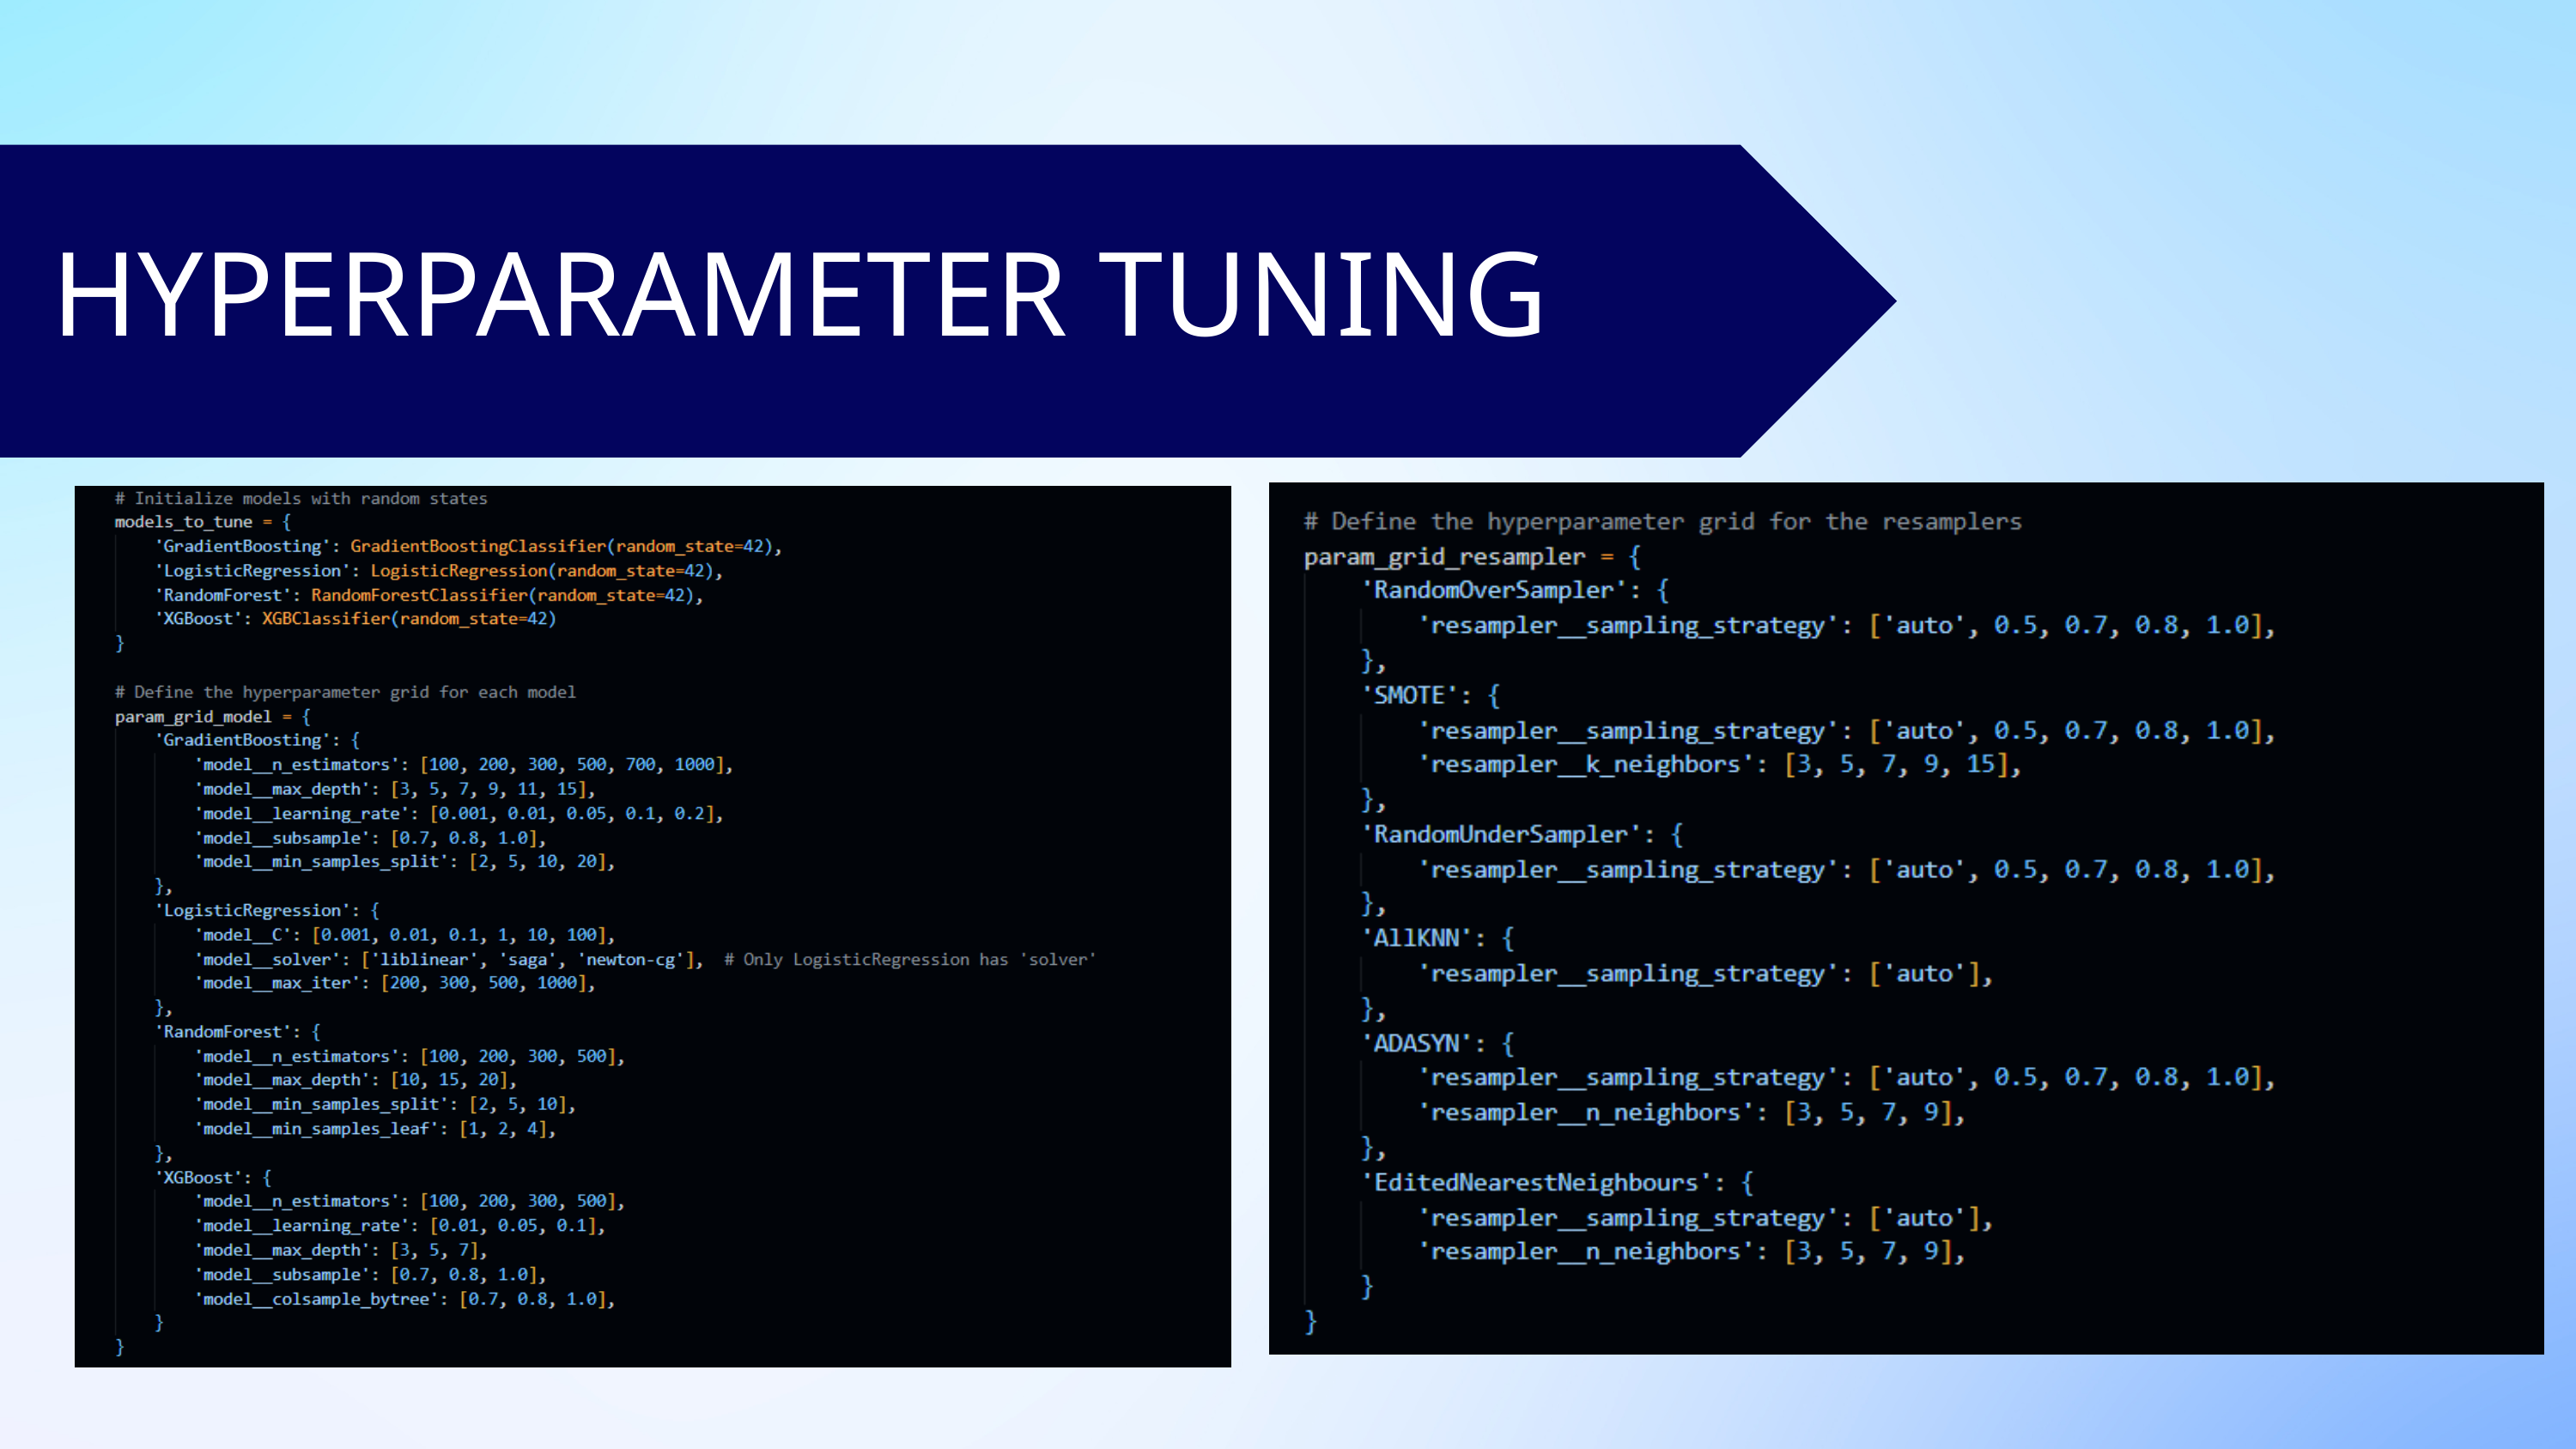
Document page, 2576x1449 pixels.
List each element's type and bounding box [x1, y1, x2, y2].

picture [75, 486, 1231, 1367]
picture [1268, 482, 2544, 1355]
text_box [0, 0, 2576, 1449]
text_box [0, 144, 1898, 458]
